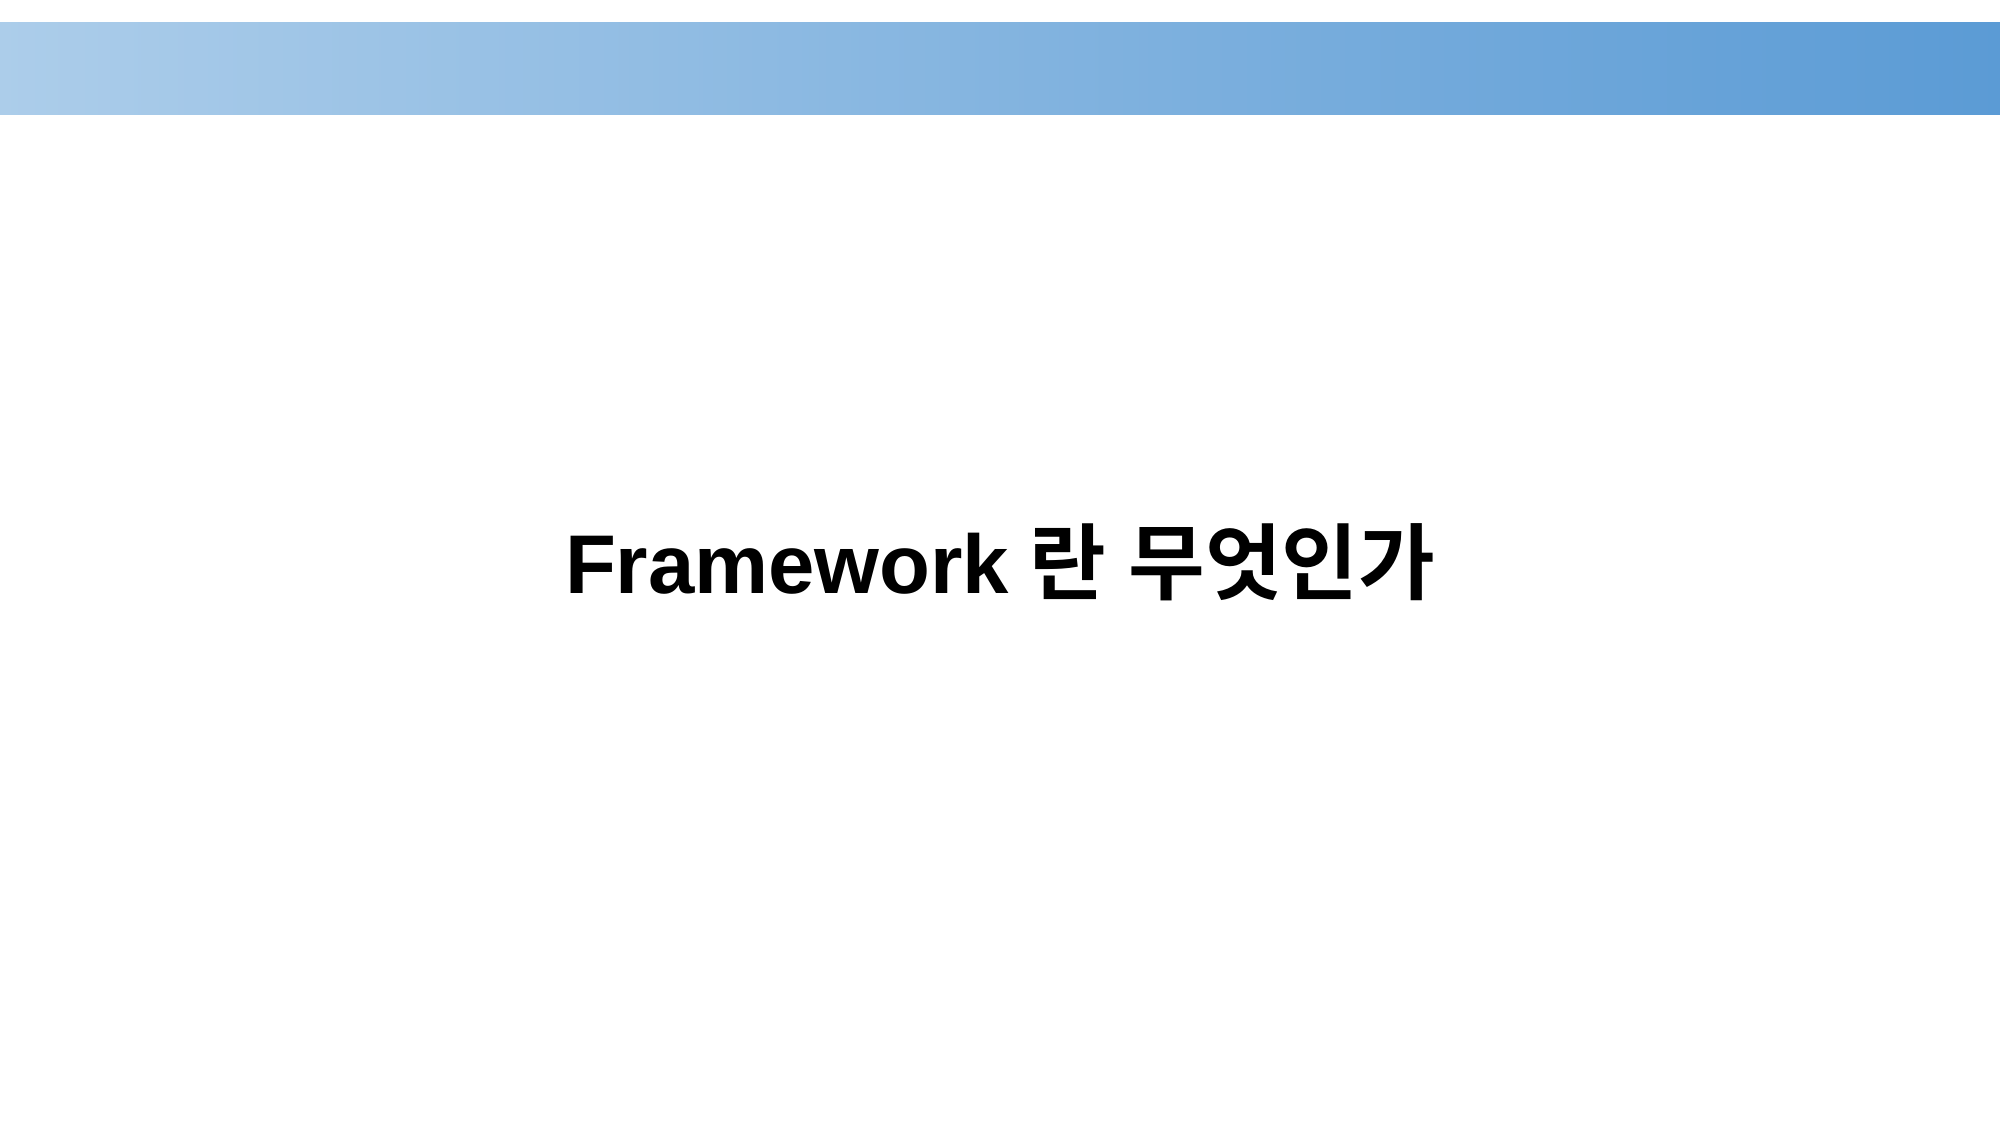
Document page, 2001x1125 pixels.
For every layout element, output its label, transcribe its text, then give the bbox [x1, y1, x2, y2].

text_box Framework란 무엇인가 [0, 360, 2000, 773]
